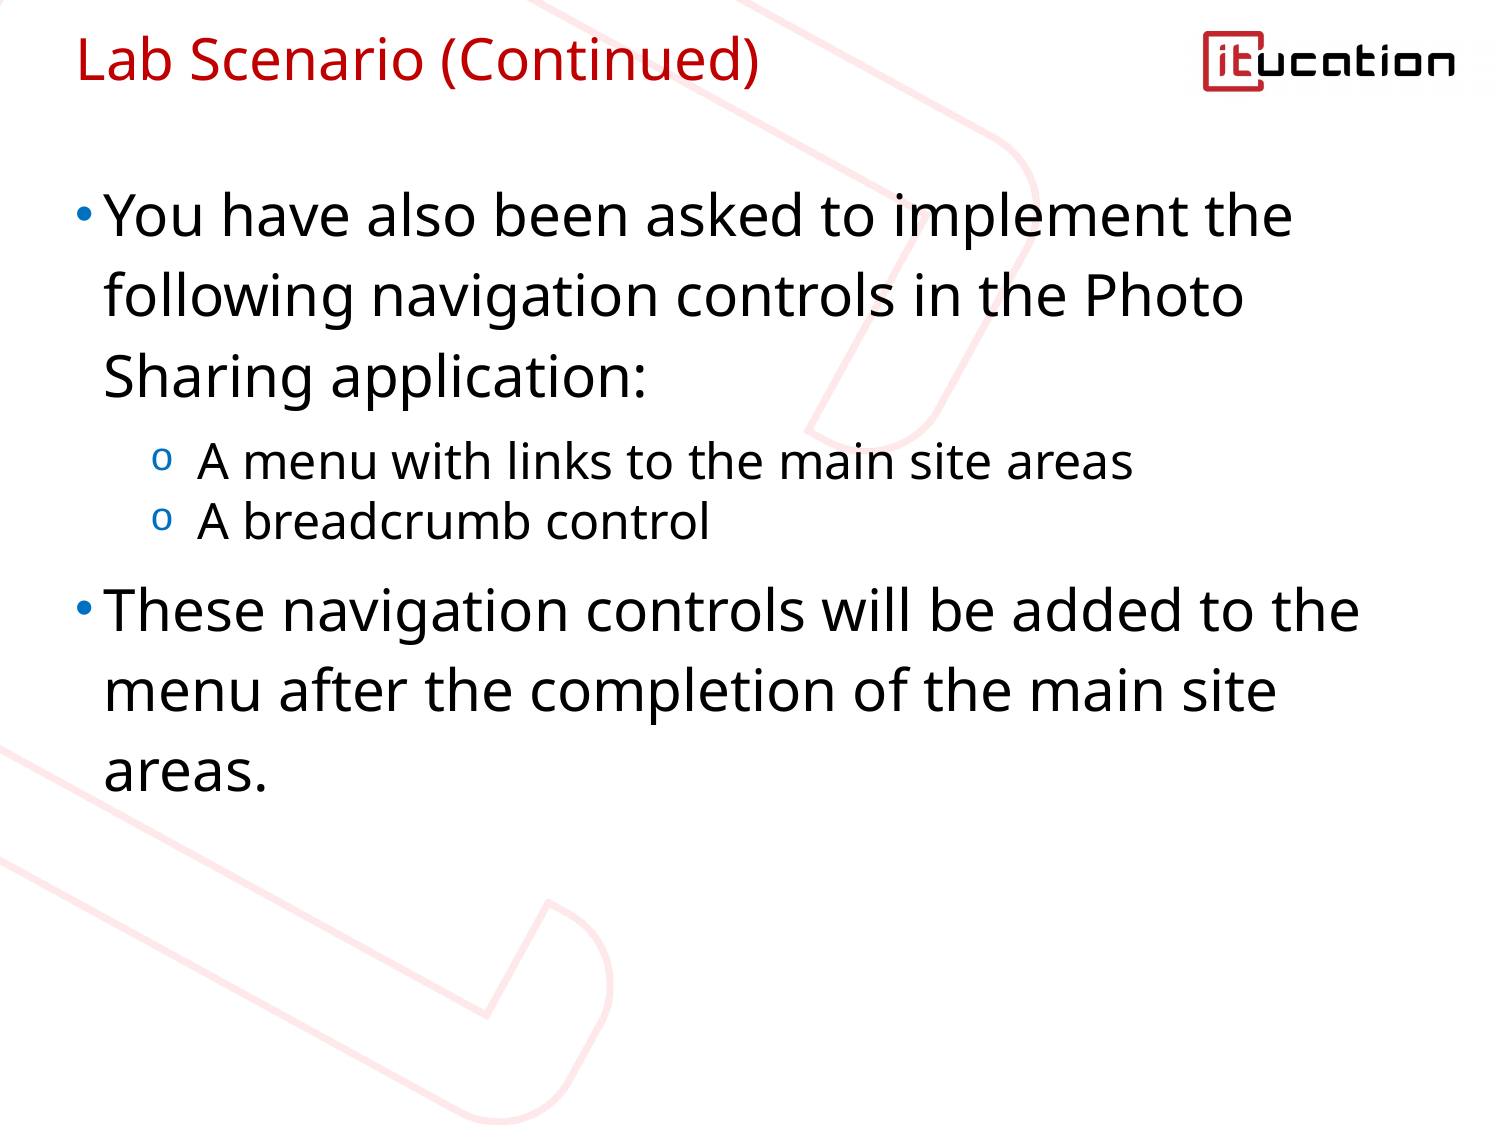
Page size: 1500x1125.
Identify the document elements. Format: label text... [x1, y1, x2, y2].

picture [1188, 31, 1500, 110]
list You have also been asked to implement the following navigation controls in the Photo Sharing application: A menu with links to the main site areas A breadcrumb control These navigation controls will be added to the menu after the completion of the main site areas. [74, 167, 1408, 1013]
title Lab Scenario (Continued) [75, 0, 1188, 126]
